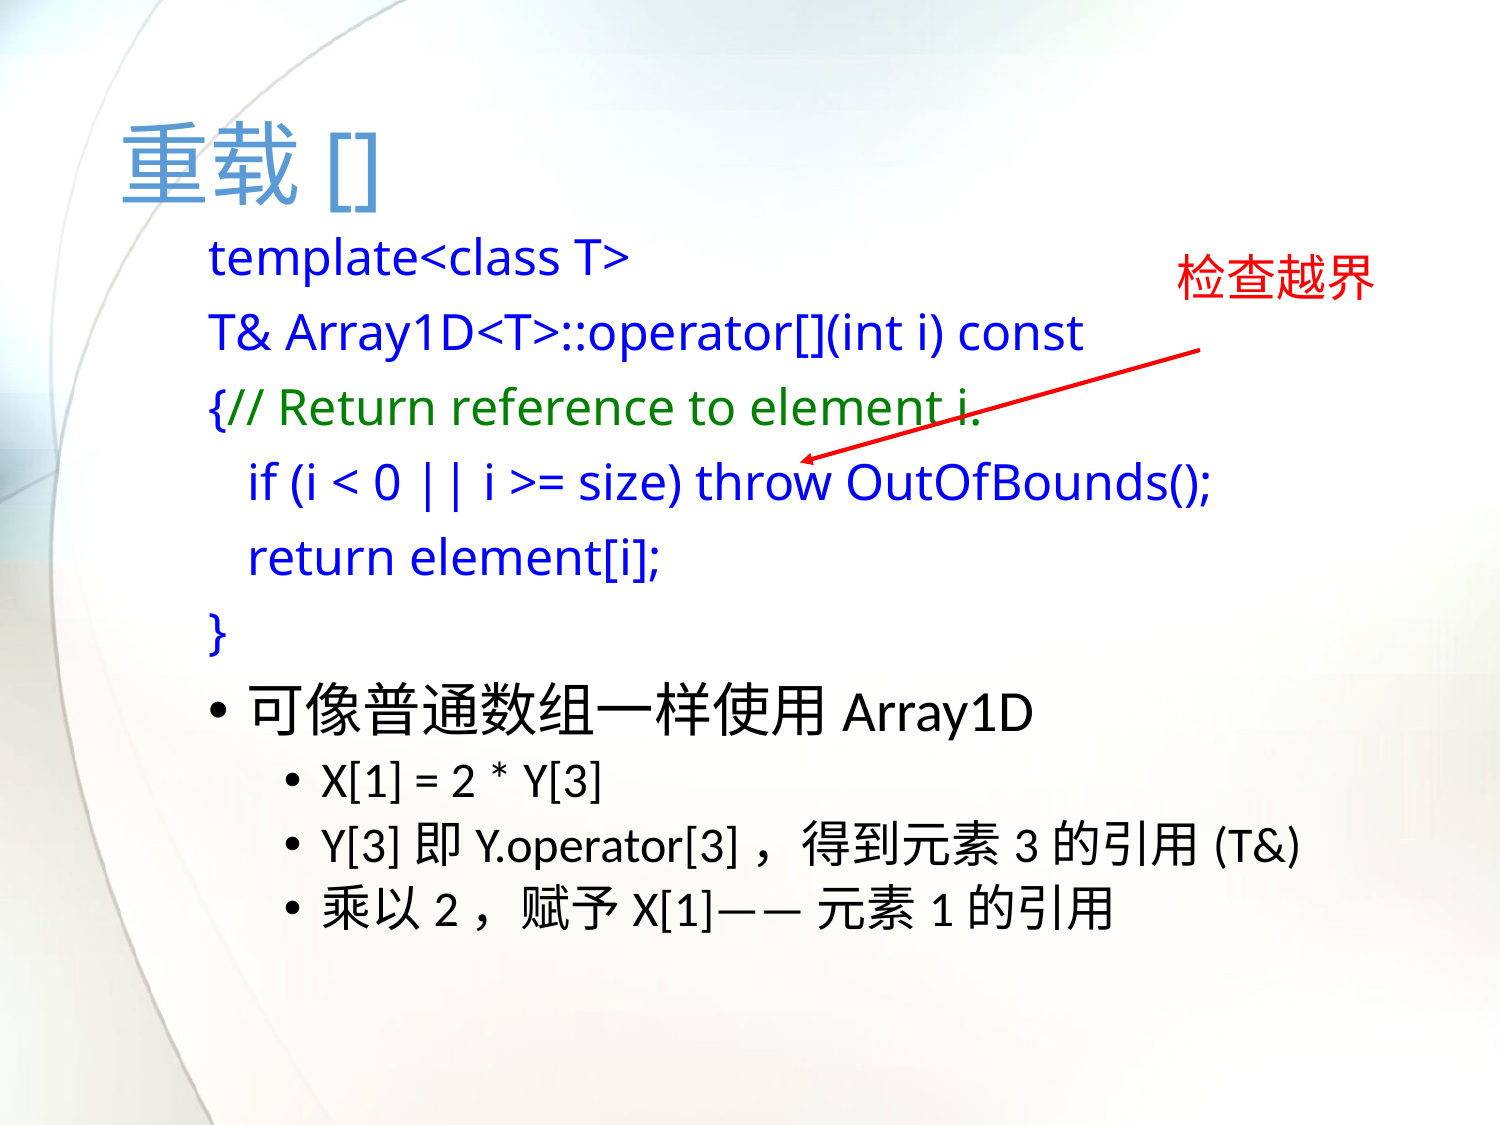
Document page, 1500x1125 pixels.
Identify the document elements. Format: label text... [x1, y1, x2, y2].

picture [0, 0, 1500, 1125]
text_box 检查越界 [1161, 238, 1475, 314]
text_box [799, 349, 1201, 466]
title 重载[] [103, 59, 1397, 278]
list template<class T> T& Array1D<T>::operator[](int i) const {// Return reference to element i. if (i < 0 || i >= size) throw OutOfBounds(); return element[i]; } 可像普通数组一样使用Array1D X[1] = 2 * Y[3] Y[3]即Y.operator[3]，得到元素3的引用(T&) 乘以2，赋予X[1]——元素1的引用 [193, 224, 1469, 1088]
